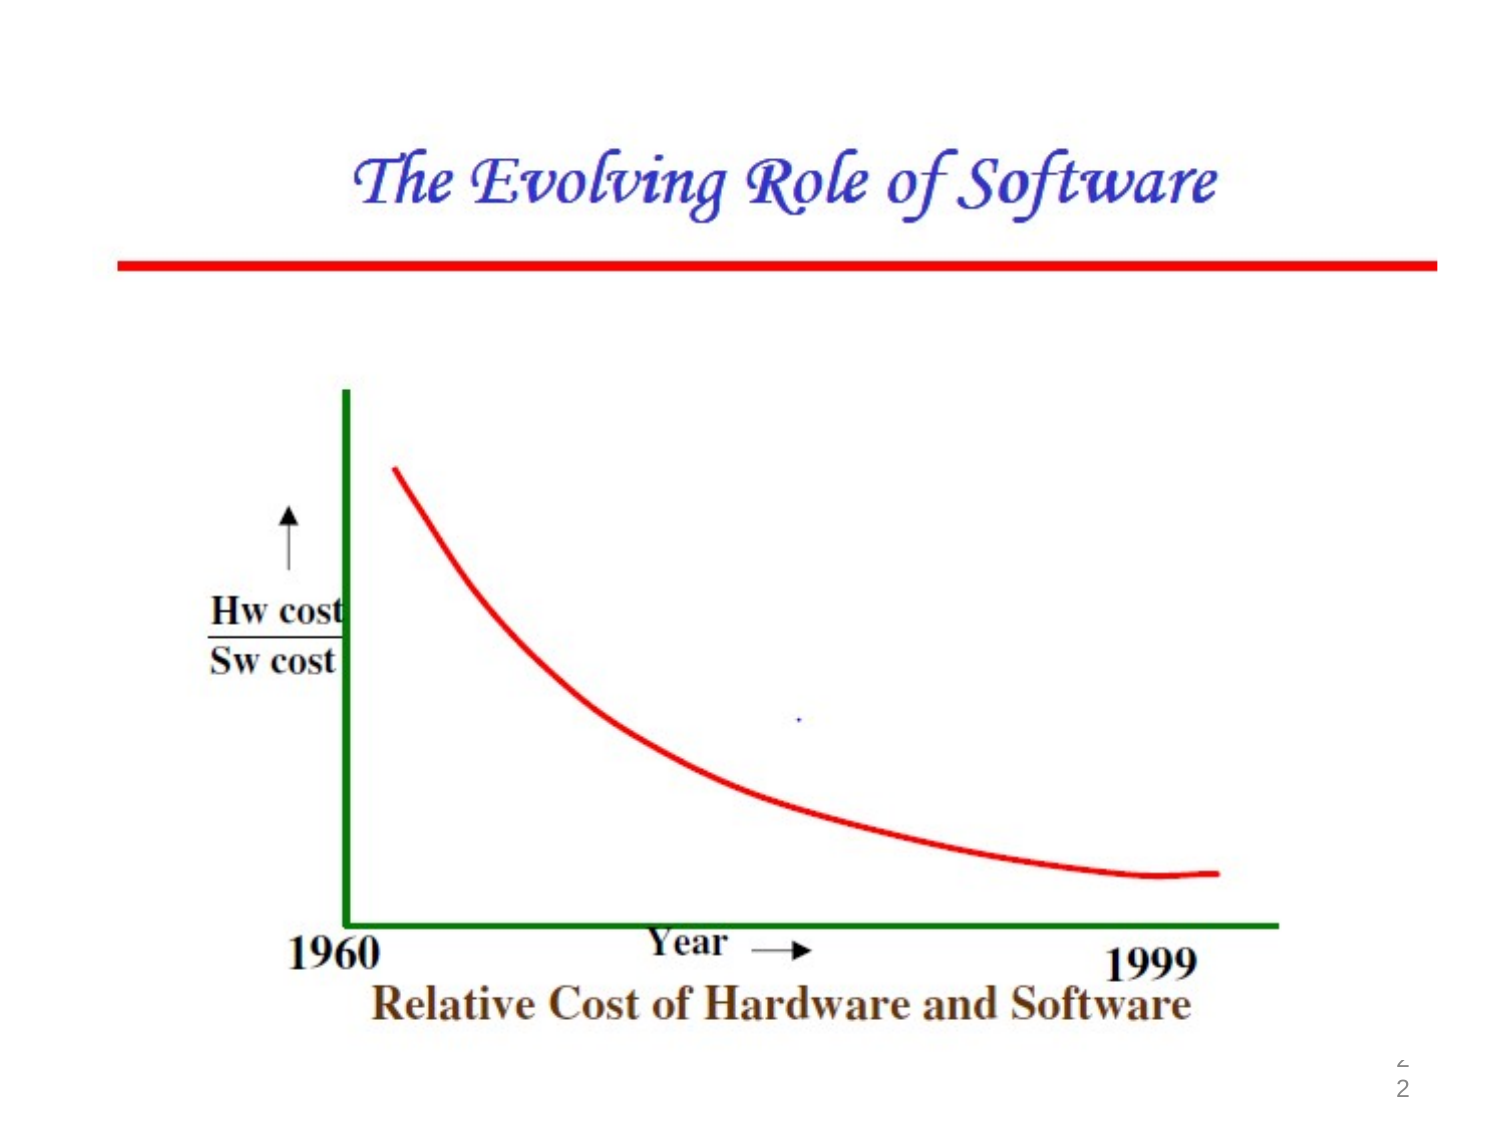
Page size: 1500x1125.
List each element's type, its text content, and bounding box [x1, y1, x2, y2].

text_box 2 [1393, 1070, 1413, 1102]
text_box [92, 87, 1438, 1060]
text_box 2 [1395, 1060, 1410, 1070]
